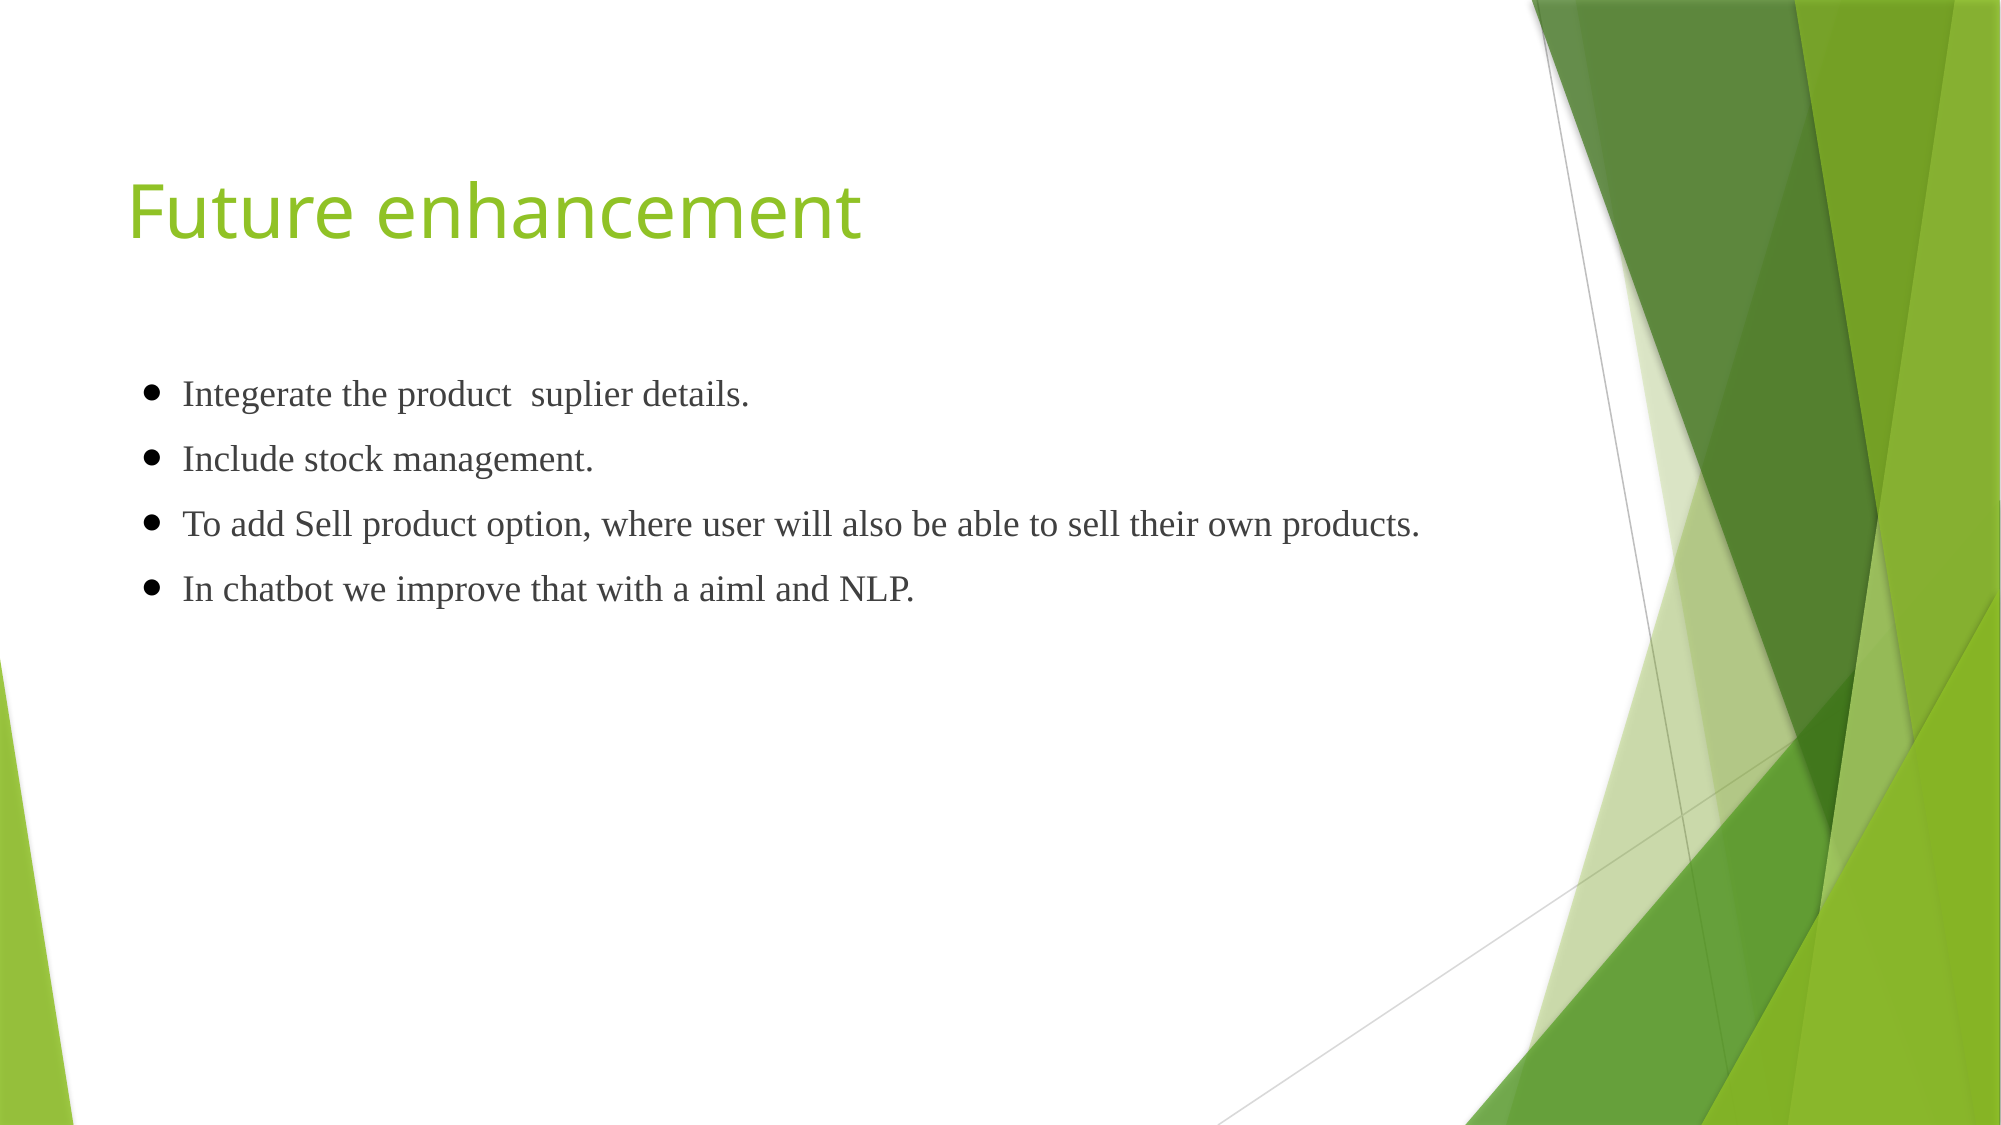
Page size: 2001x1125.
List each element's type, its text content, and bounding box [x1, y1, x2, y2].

list Integerate the product suplier details. Include stock management. To add Sell product option, where user will also be able to sell their own products. In chatbot we improve that with a aiml and NLP. [111, 354, 1522, 992]
title Future enhancement [111, 99, 1522, 317]
